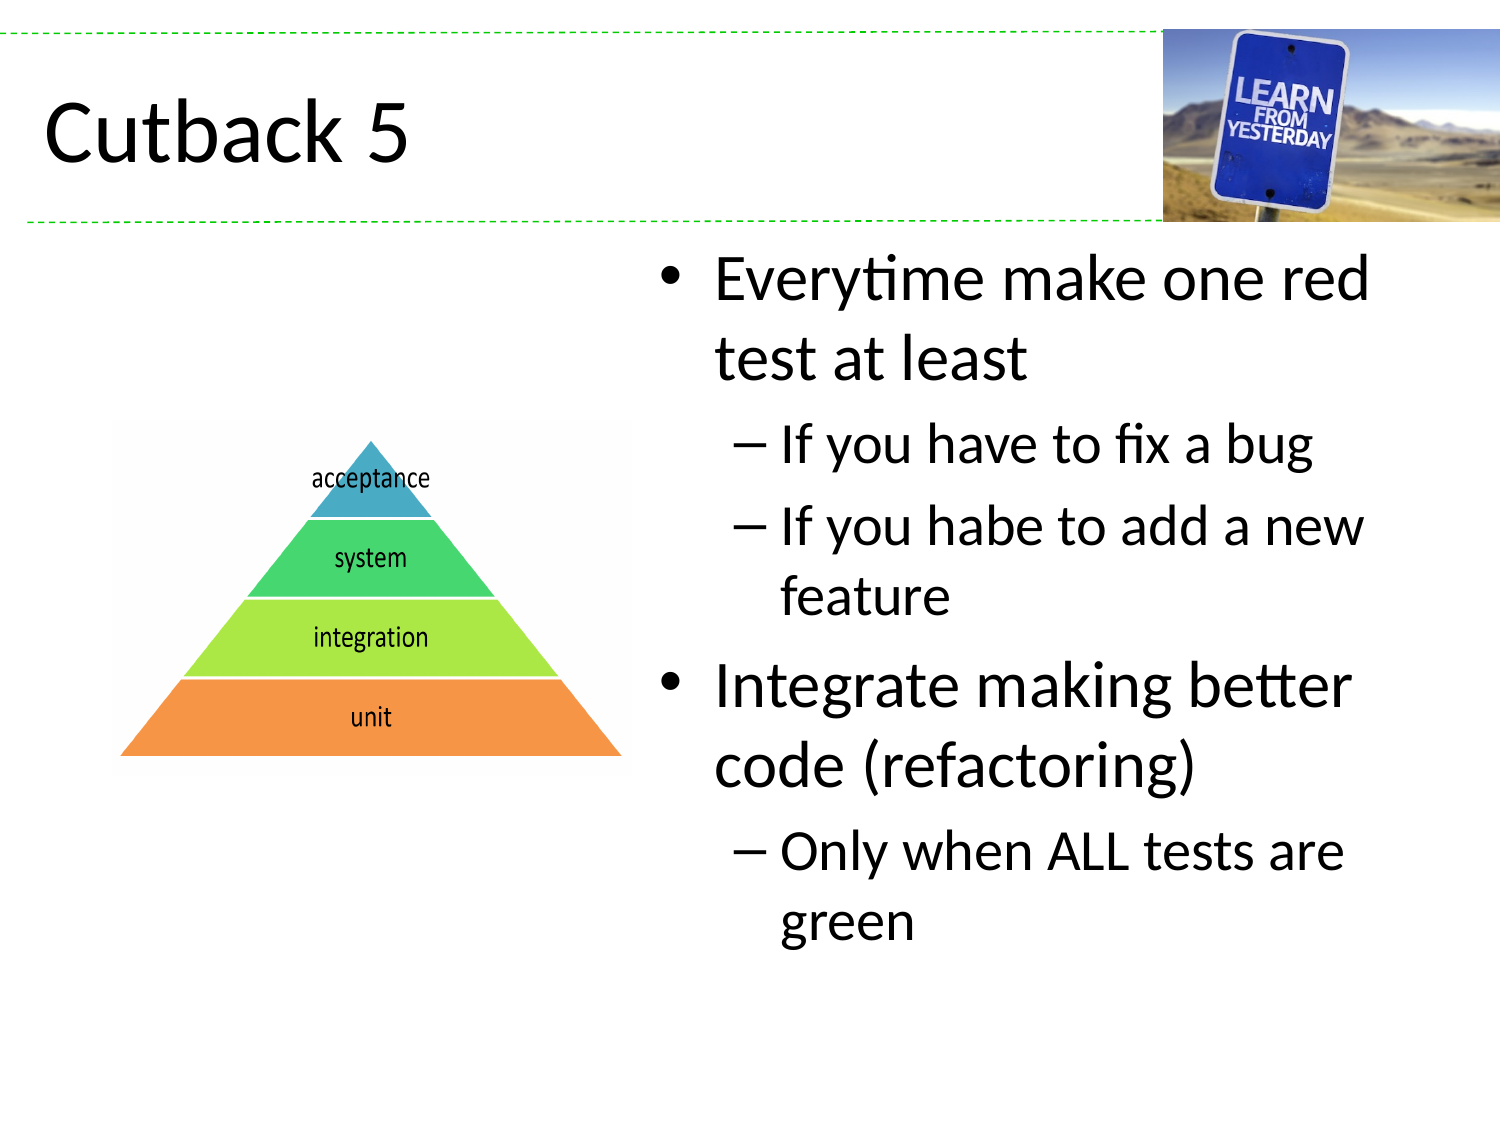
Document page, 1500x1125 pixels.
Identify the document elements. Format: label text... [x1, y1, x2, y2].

picture [1163, 28, 1500, 223]
picture [111, 420, 633, 776]
list Everytime make one red test at least If you have to fix a bug If you habe to add a new feature Integrate making better code (refactoring) Only when ALL tests are green [643, 226, 1425, 1012]
title Cutback 5 [29, 32, 1159, 220]
